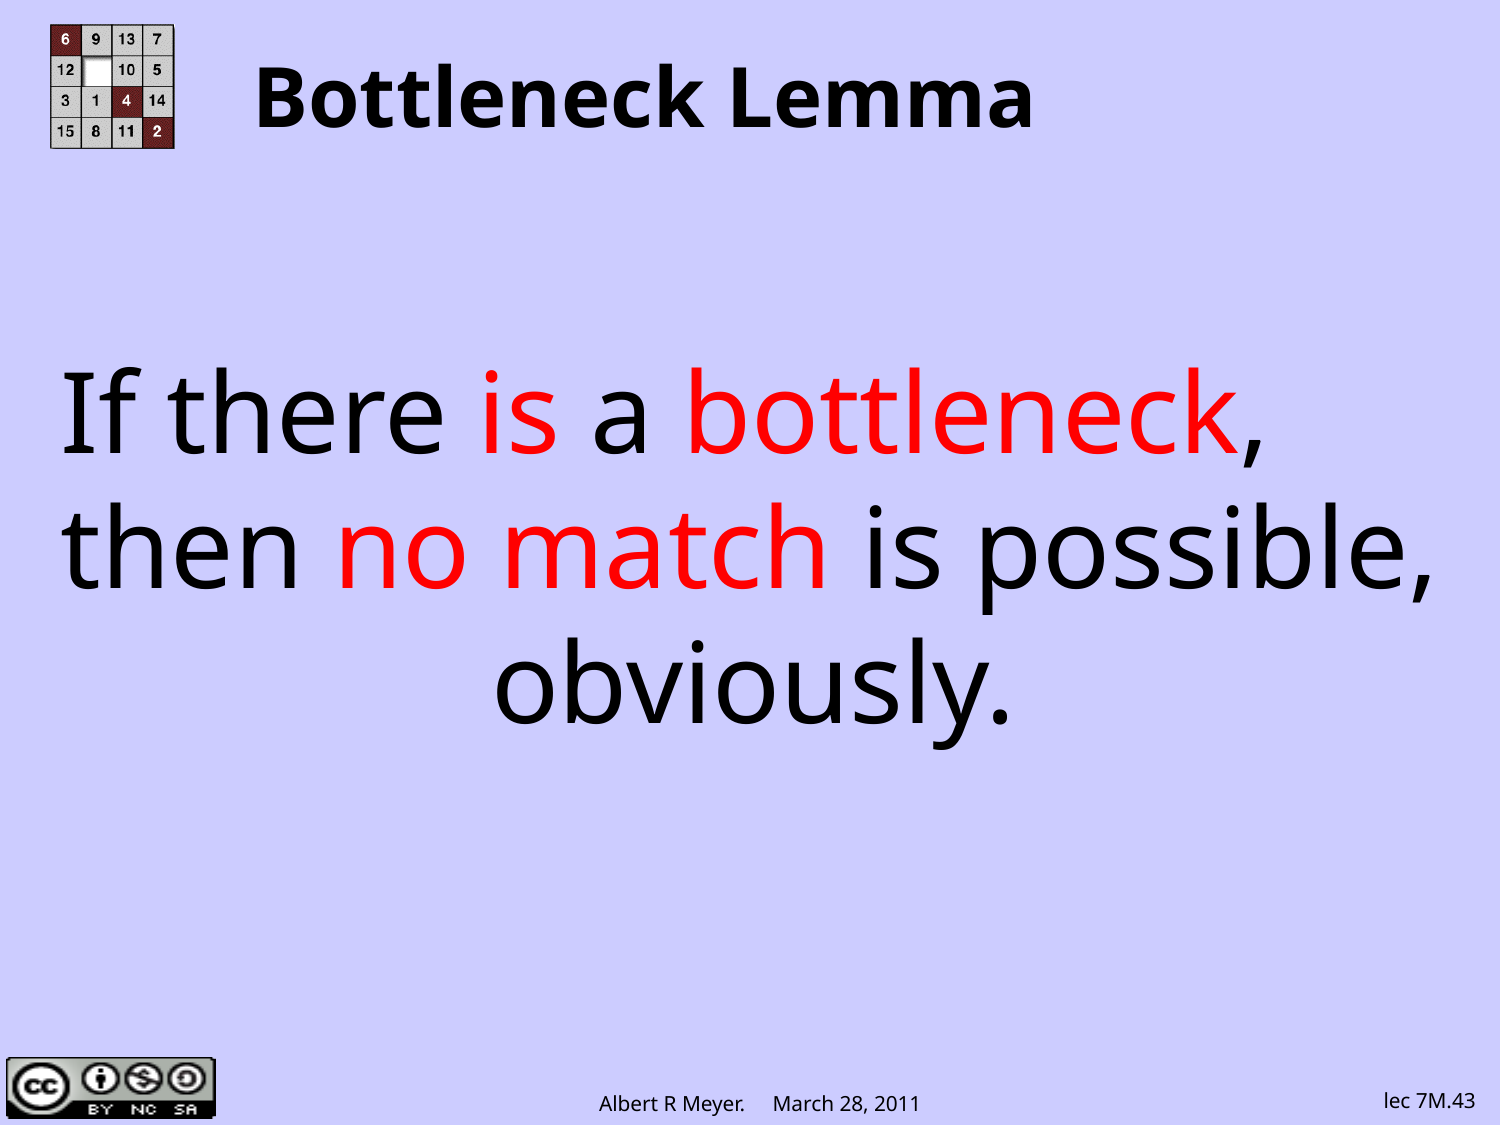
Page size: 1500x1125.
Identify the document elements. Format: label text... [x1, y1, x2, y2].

list If there is a bottleneck, then no match is possible, obviously. [45, 333, 1462, 777]
slide_number lec 7M.43 [1247, 1079, 1491, 1121]
title Bottleneck Lemma [237, 0, 1476, 188]
picture [50, 24, 175, 149]
picture [6, 1057, 216, 1119]
